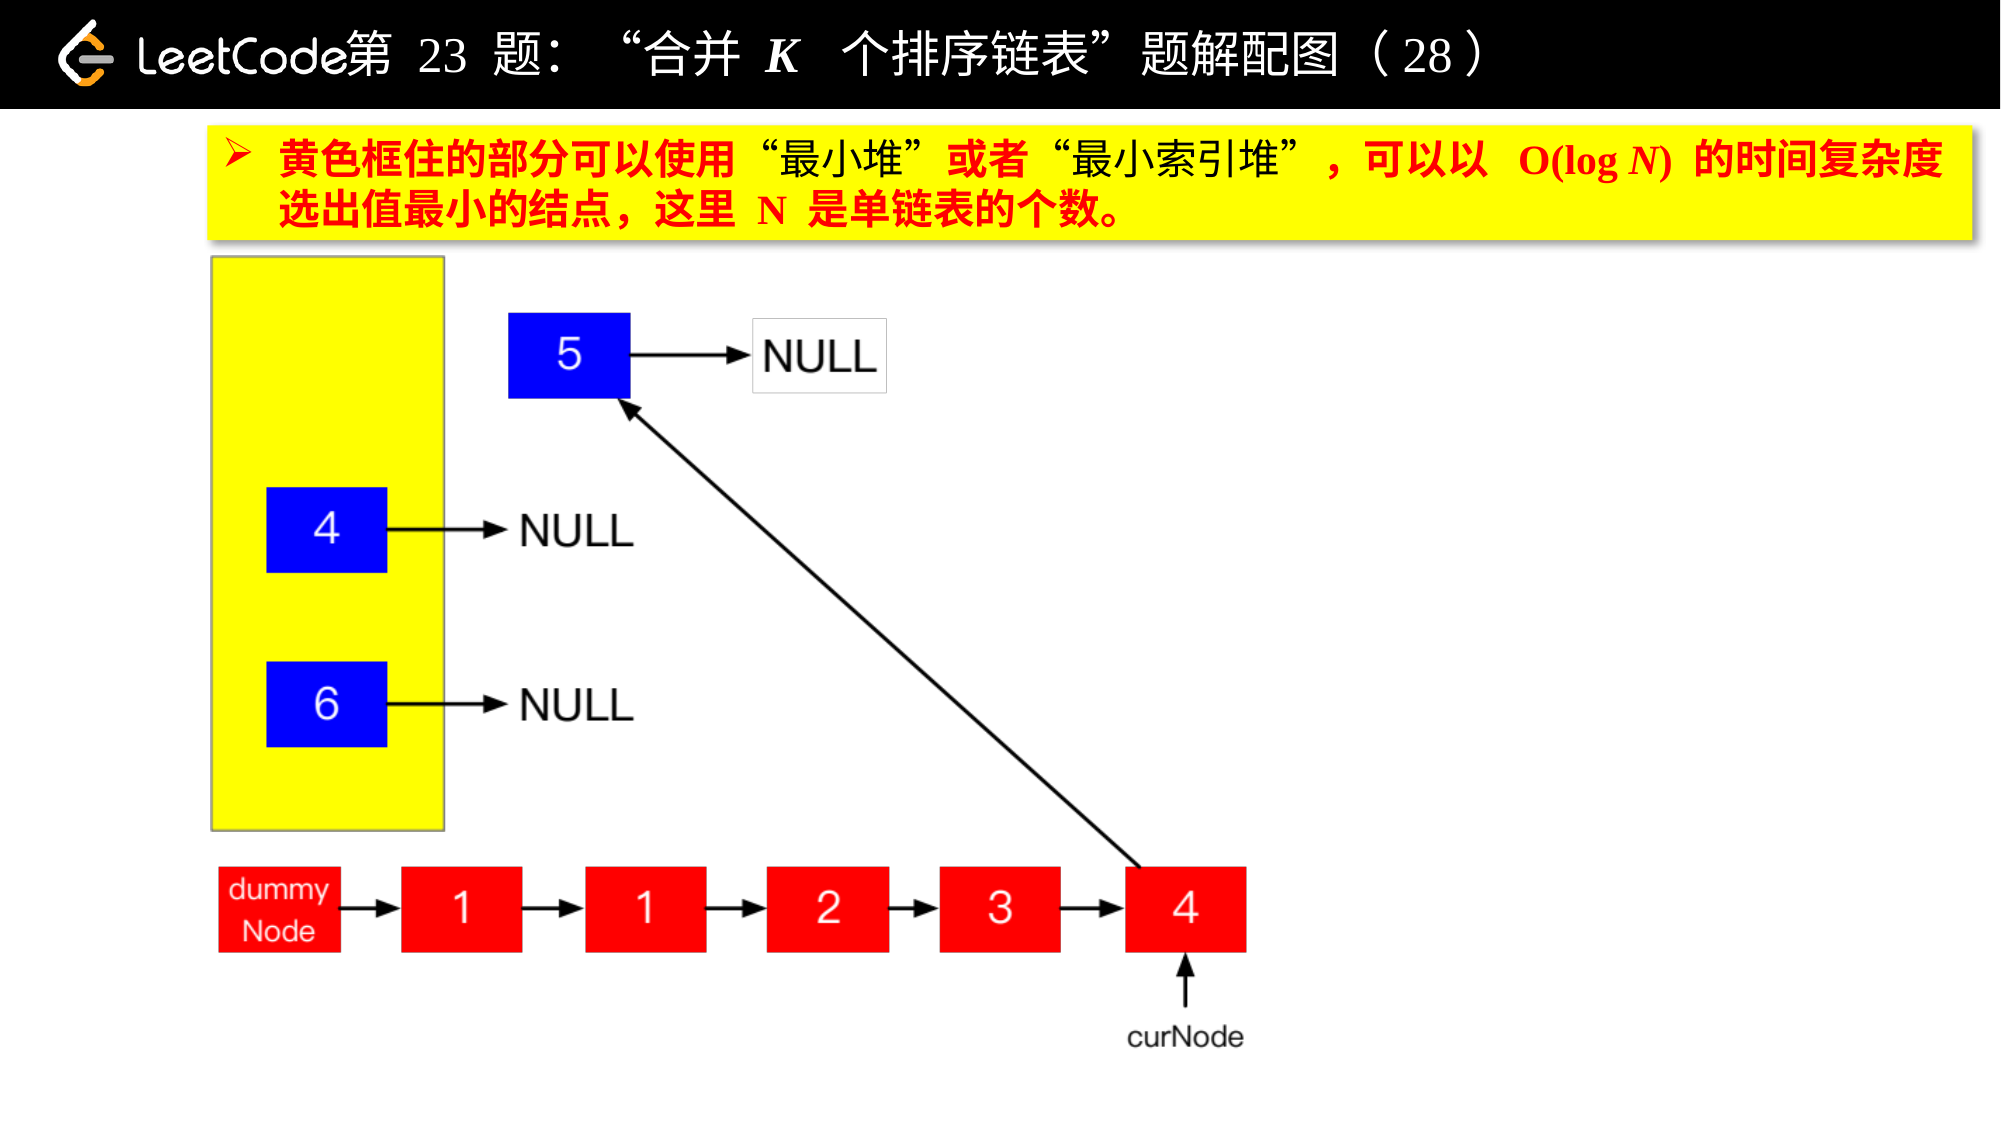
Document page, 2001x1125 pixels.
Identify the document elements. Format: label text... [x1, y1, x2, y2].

text_box 第 23 题：“合并 K 个排序链表”题解配图（28） [329, 15, 1530, 90]
picture [208, 254, 1253, 1066]
text_box 黄色框住的部分可以使用“最小堆”或者“最小索引堆”，可以以 O(log N) 的时间复杂度选出值最小的结点，这里 N 是单链表的个数。 [207, 125, 1973, 241]
picture [57, 14, 347, 100]
